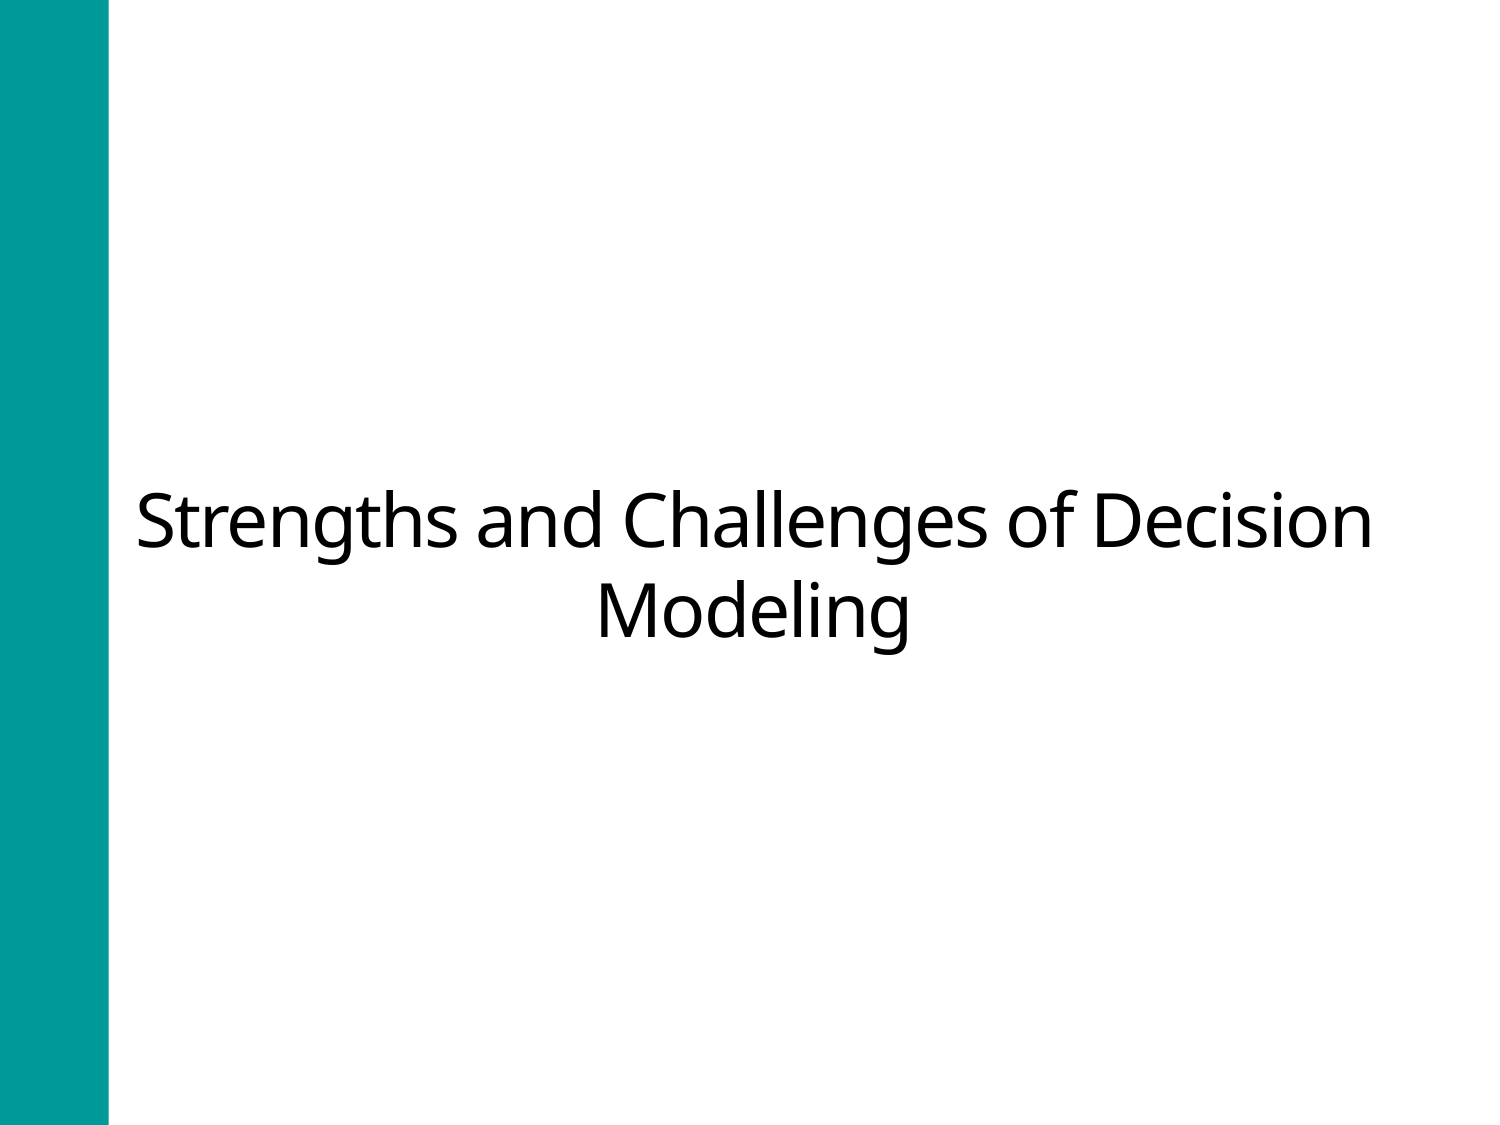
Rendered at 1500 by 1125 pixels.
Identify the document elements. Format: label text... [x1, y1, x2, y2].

title Strengths and Challenges of Decision Modeling [110, 468, 1399, 657]
